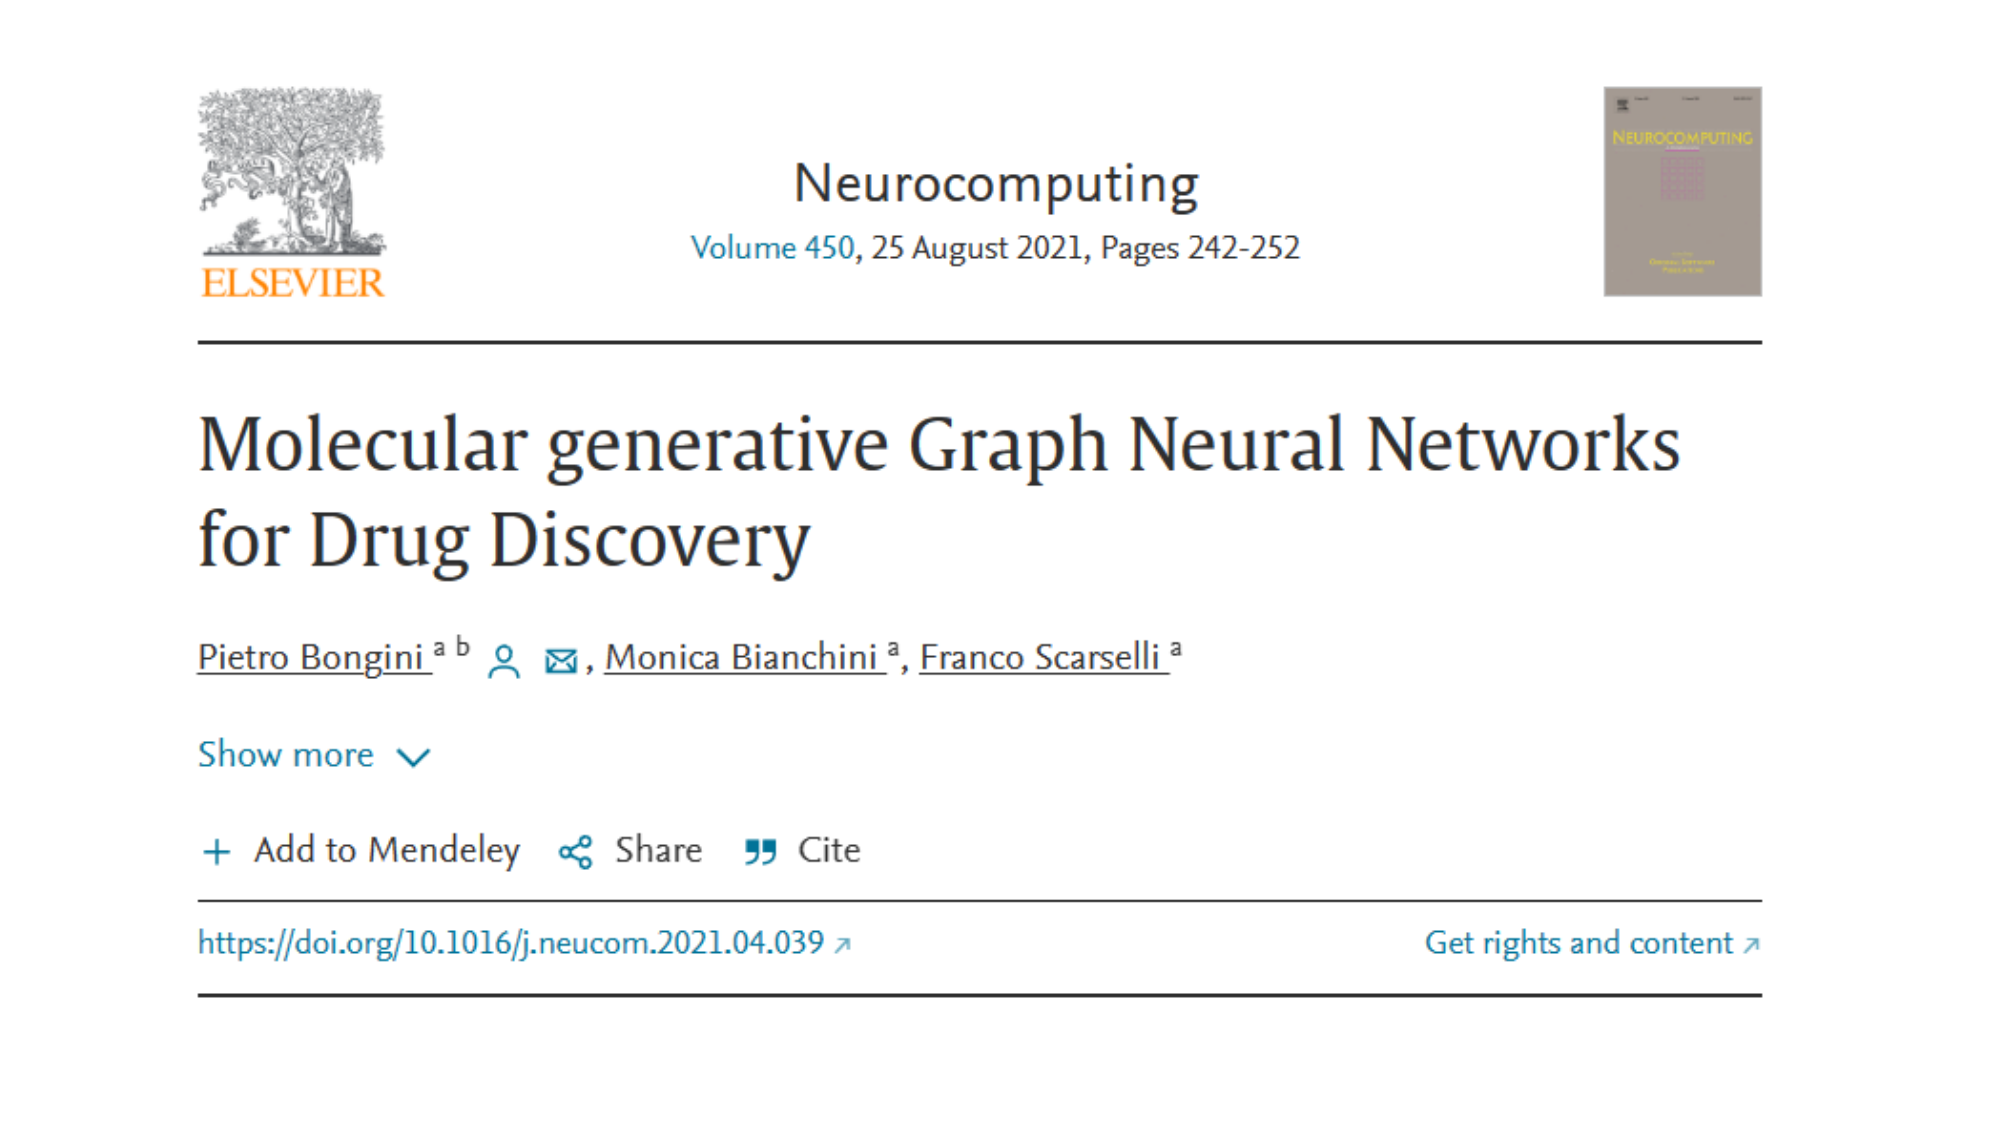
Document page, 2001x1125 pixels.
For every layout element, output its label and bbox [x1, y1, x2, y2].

picture [164, 68, 1797, 1057]
